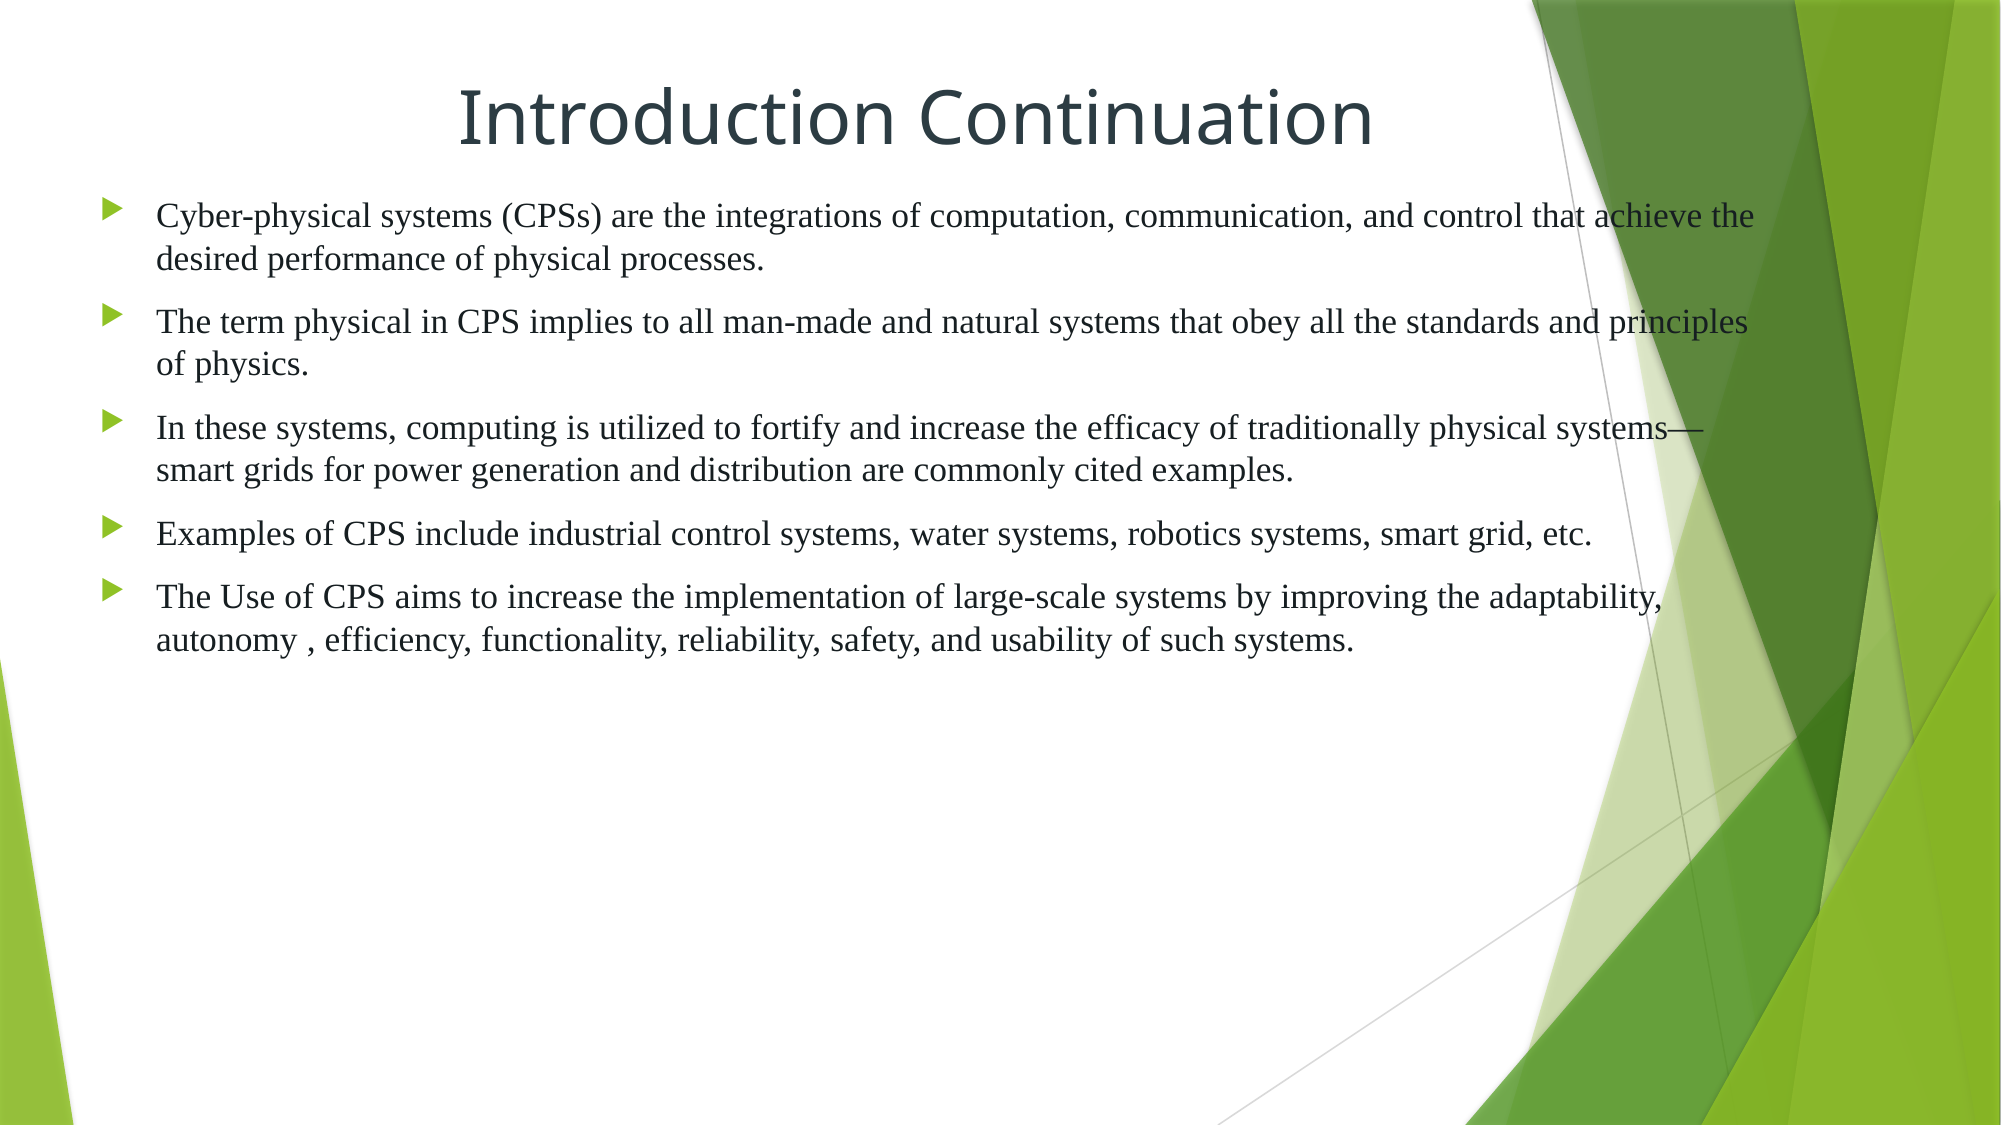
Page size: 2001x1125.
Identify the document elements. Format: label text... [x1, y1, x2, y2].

list Cyber-physical systems (CPSs) are the integrations of computation, communication, and control that achieve the desired performance of physical processes. The term physical in CPS implies to all man-made and natural systems that obey all the standards and principles of physics. In these systems, computing is utilized to fortify and increase the efficacy of traditionally physical systems—smart grids for power generation and distribution are commonly cited examples. Examples of CPS include industrial control systems, water systems, robotics systems, smart grid, etc. The Use of CPS aims to increase the implementation of large-scale systems by improving the adaptability, autonomy , efficiency, functionality, reliability, safety, and usability of such systems. [84, 184, 1783, 948]
title Introduction Continuation [216, 61, 1617, 184]
